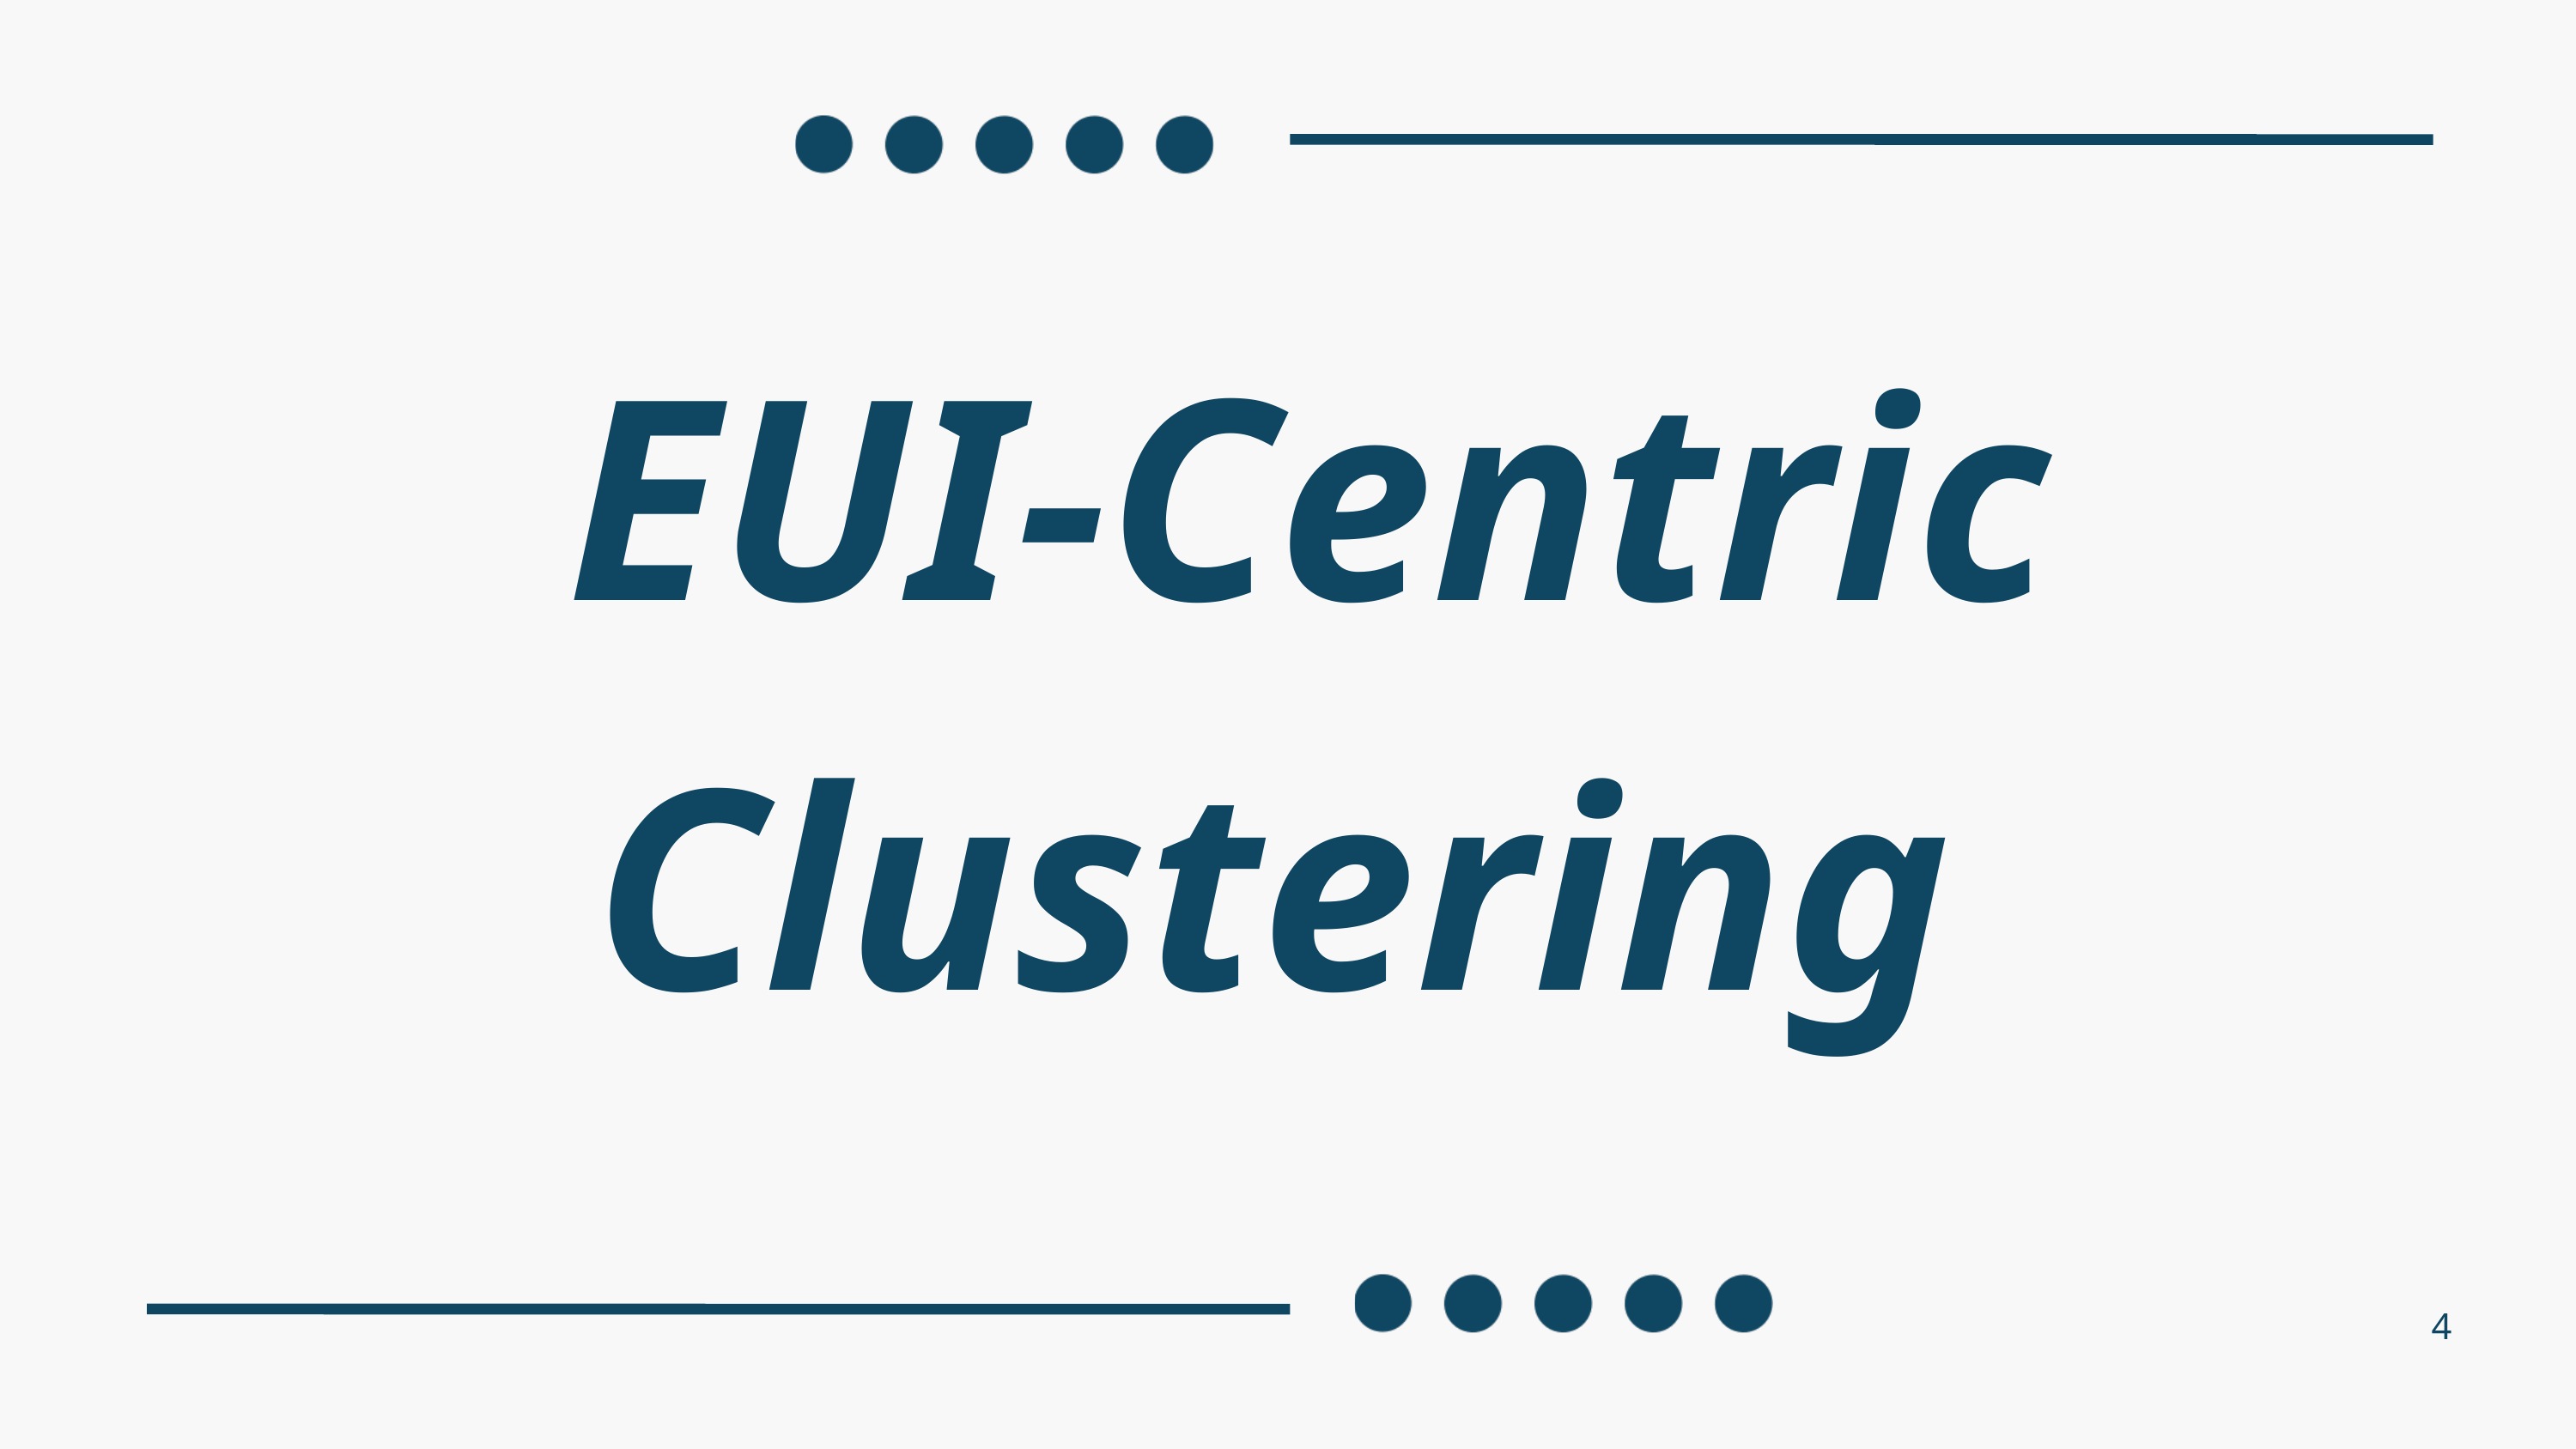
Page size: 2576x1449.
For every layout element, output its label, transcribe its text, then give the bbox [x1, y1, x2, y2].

text_box 4 [2431, 1296, 2452, 1348]
text_box [795, 113, 1214, 176]
text_box EUI-Centric Clustering [165, 266, 2452, 1046]
text_box [1354, 1272, 1773, 1335]
